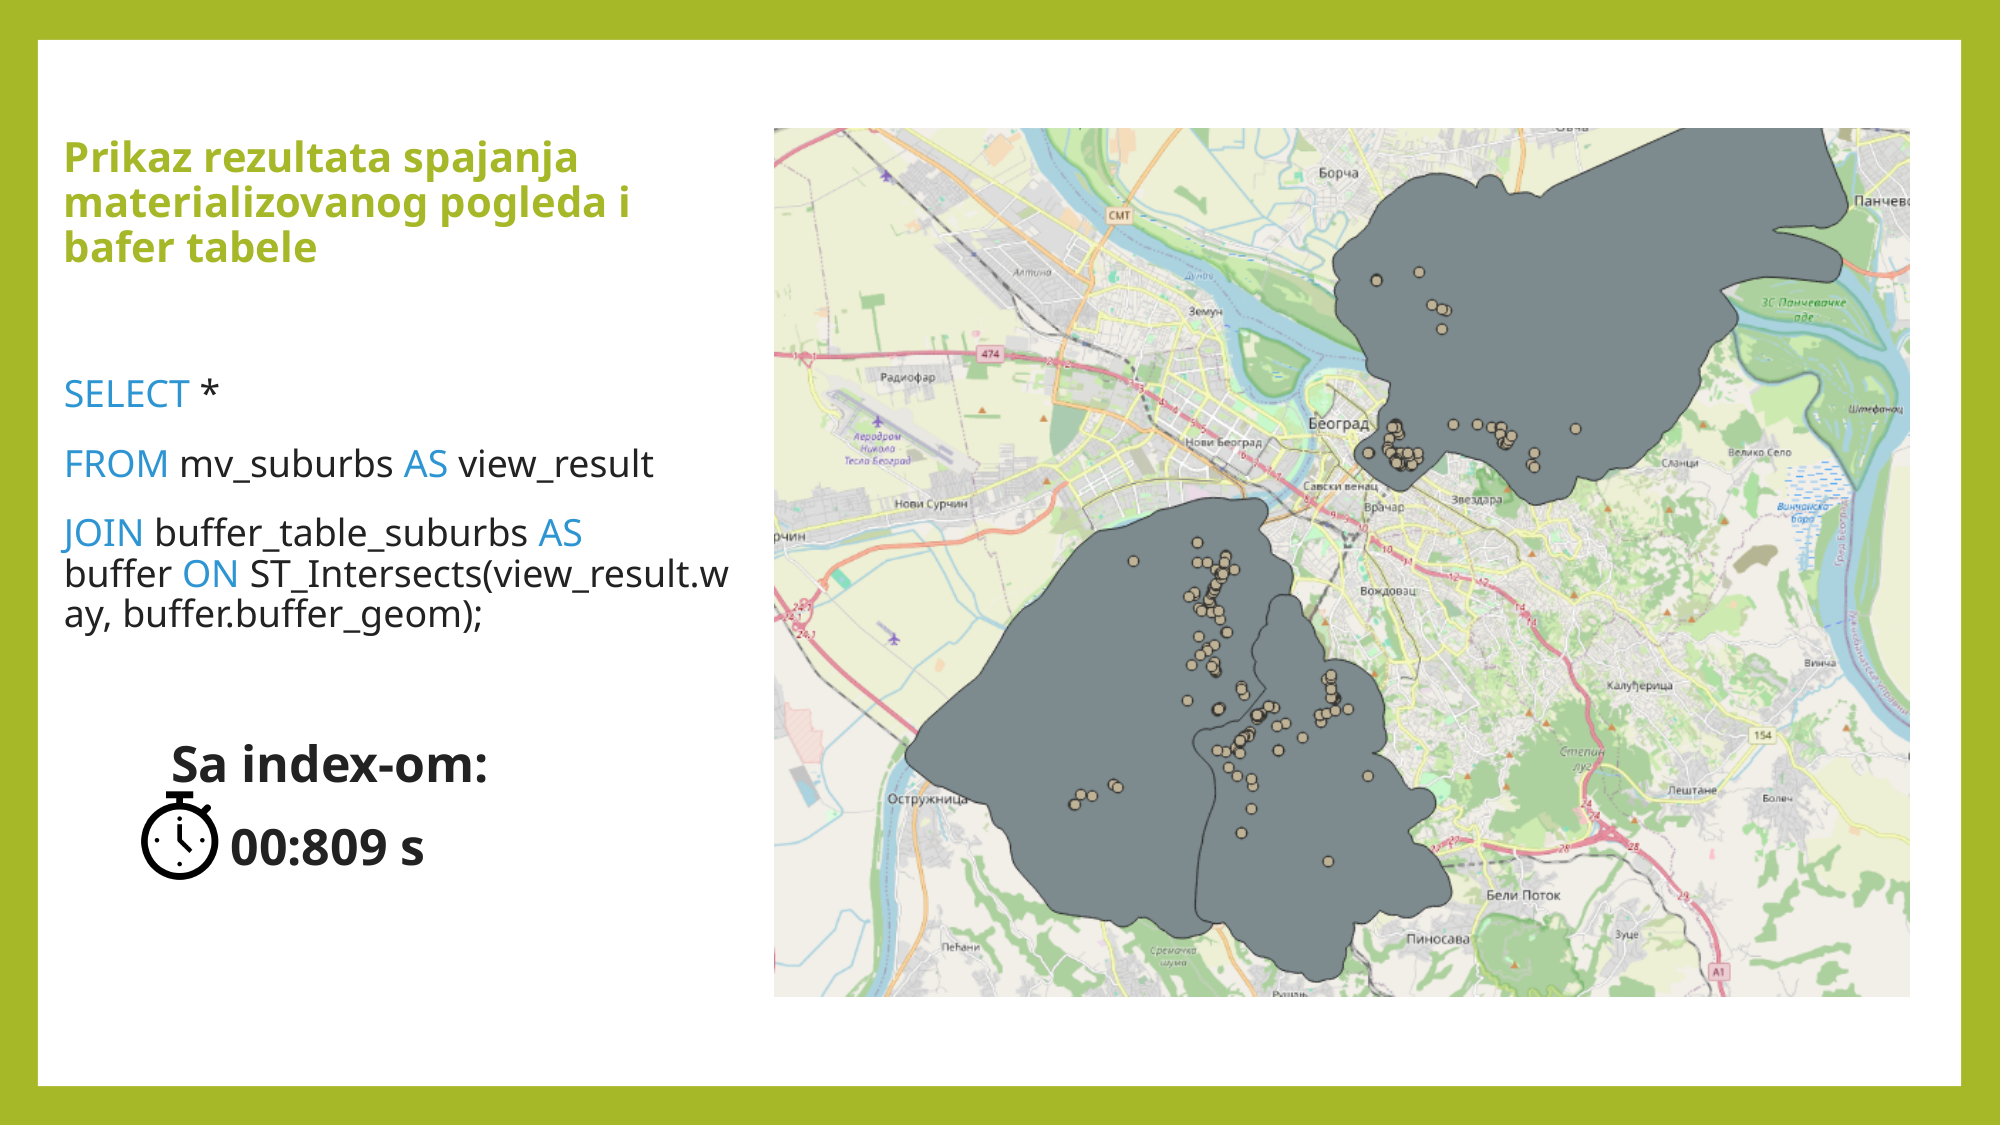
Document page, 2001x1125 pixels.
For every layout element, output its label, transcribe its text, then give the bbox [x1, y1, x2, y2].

list Prikaz rezultata spajanja materializovanog pogleda i bafer tabele SELECT * FROM mv_suburbs AS view_result JOIN buffer_table_suburbs AS buffer ON ST_Intersects(view_result.way, buffer.buffer_geom); Sa index-om: 00:809 s [41, 50, 754, 1046]
picture [773, 128, 1911, 997]
picture [124, 780, 234, 890]
